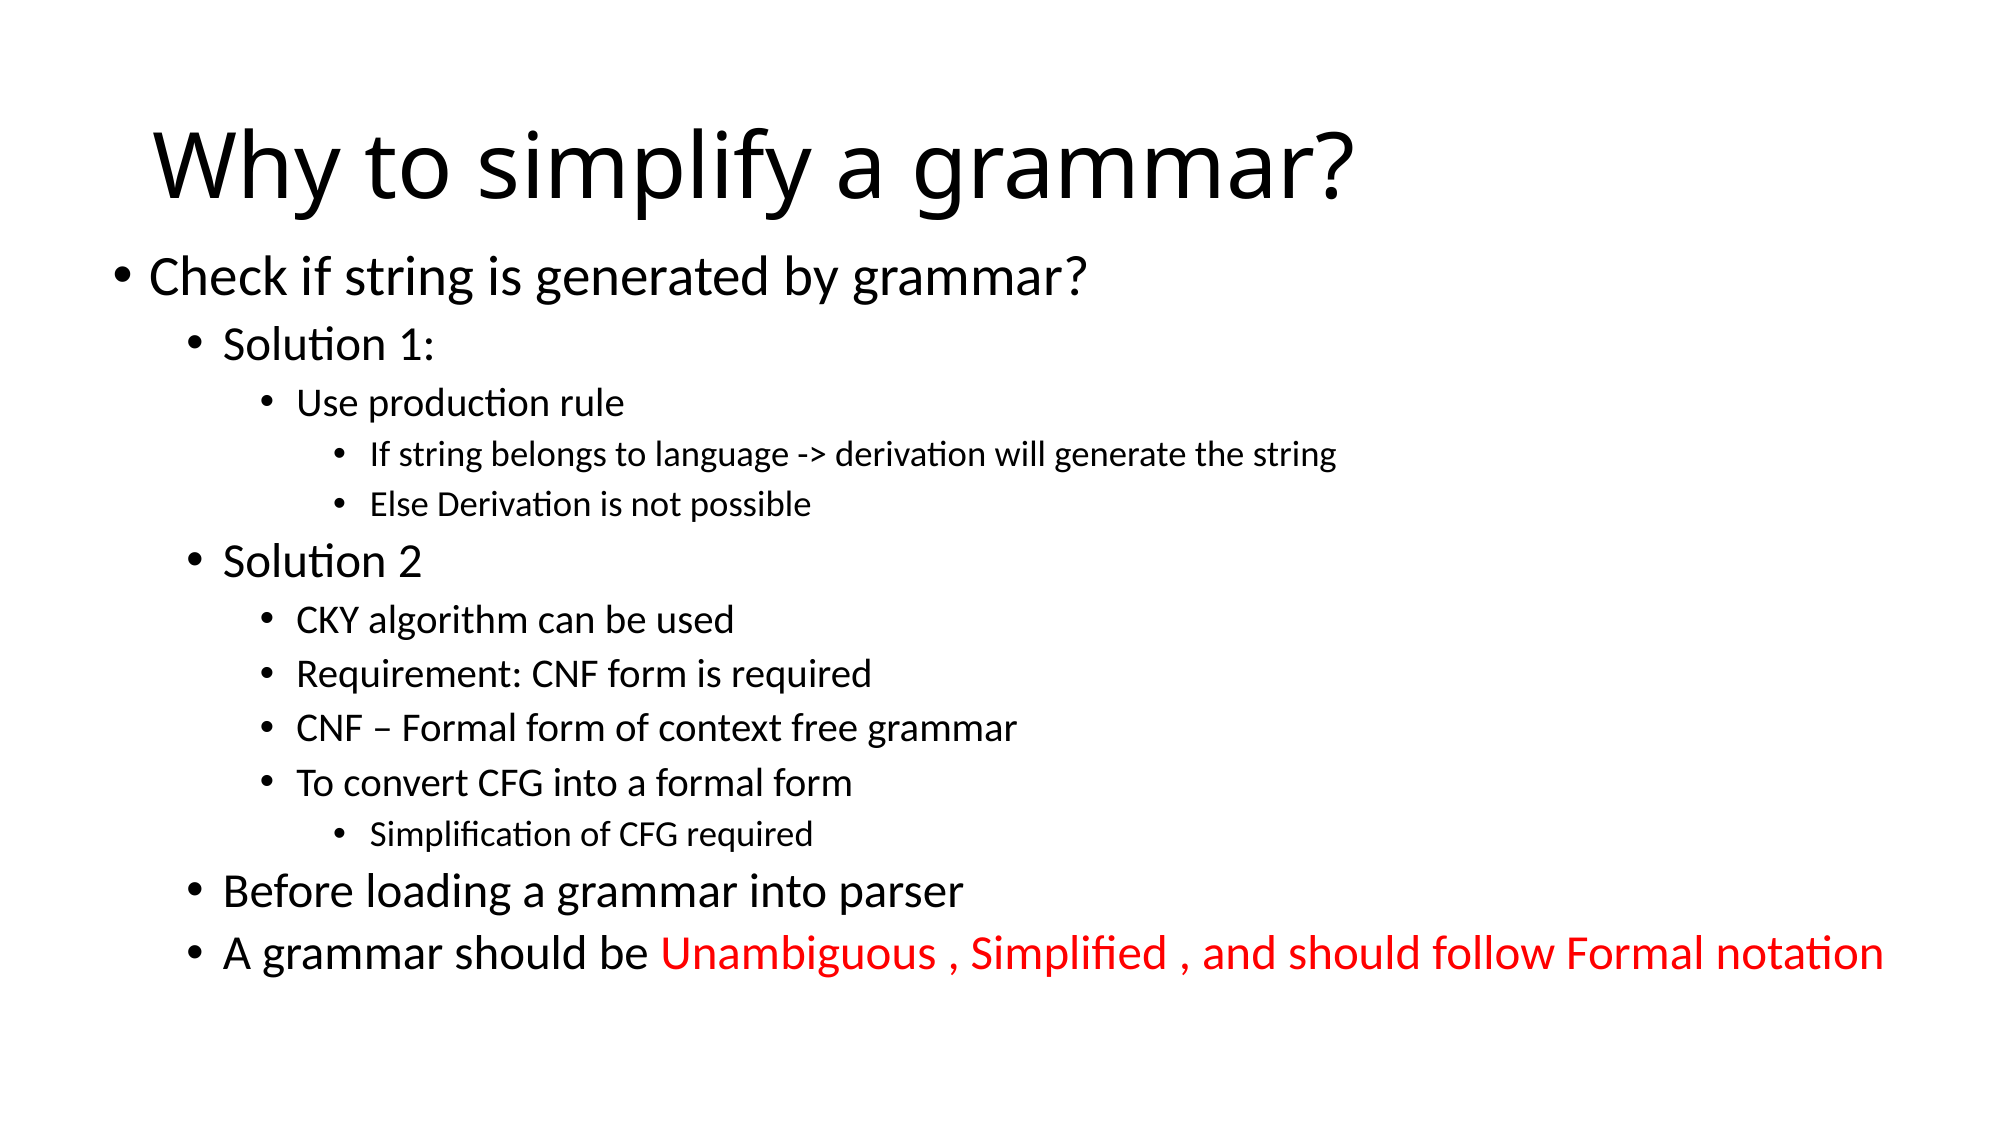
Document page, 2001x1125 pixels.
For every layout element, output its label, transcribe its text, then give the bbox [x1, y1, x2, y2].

title Why to simplify a grammar? [137, 59, 1863, 238]
list Check if string is generated by grammar? Solution 1: Use production rule If string belongs to language -> derivation will generate the string Else Derivation is not possible Solution 2 CKY algorithm can be used Requirement: CNF form is required CNF – Formal form of context free grammar To convert CFG into a formal form Simplification of CFG required Before loading a grammar into parser A grammar should be Unambiguous , Simplified , and should follow Formal notation [97, 238, 1914, 1048]
